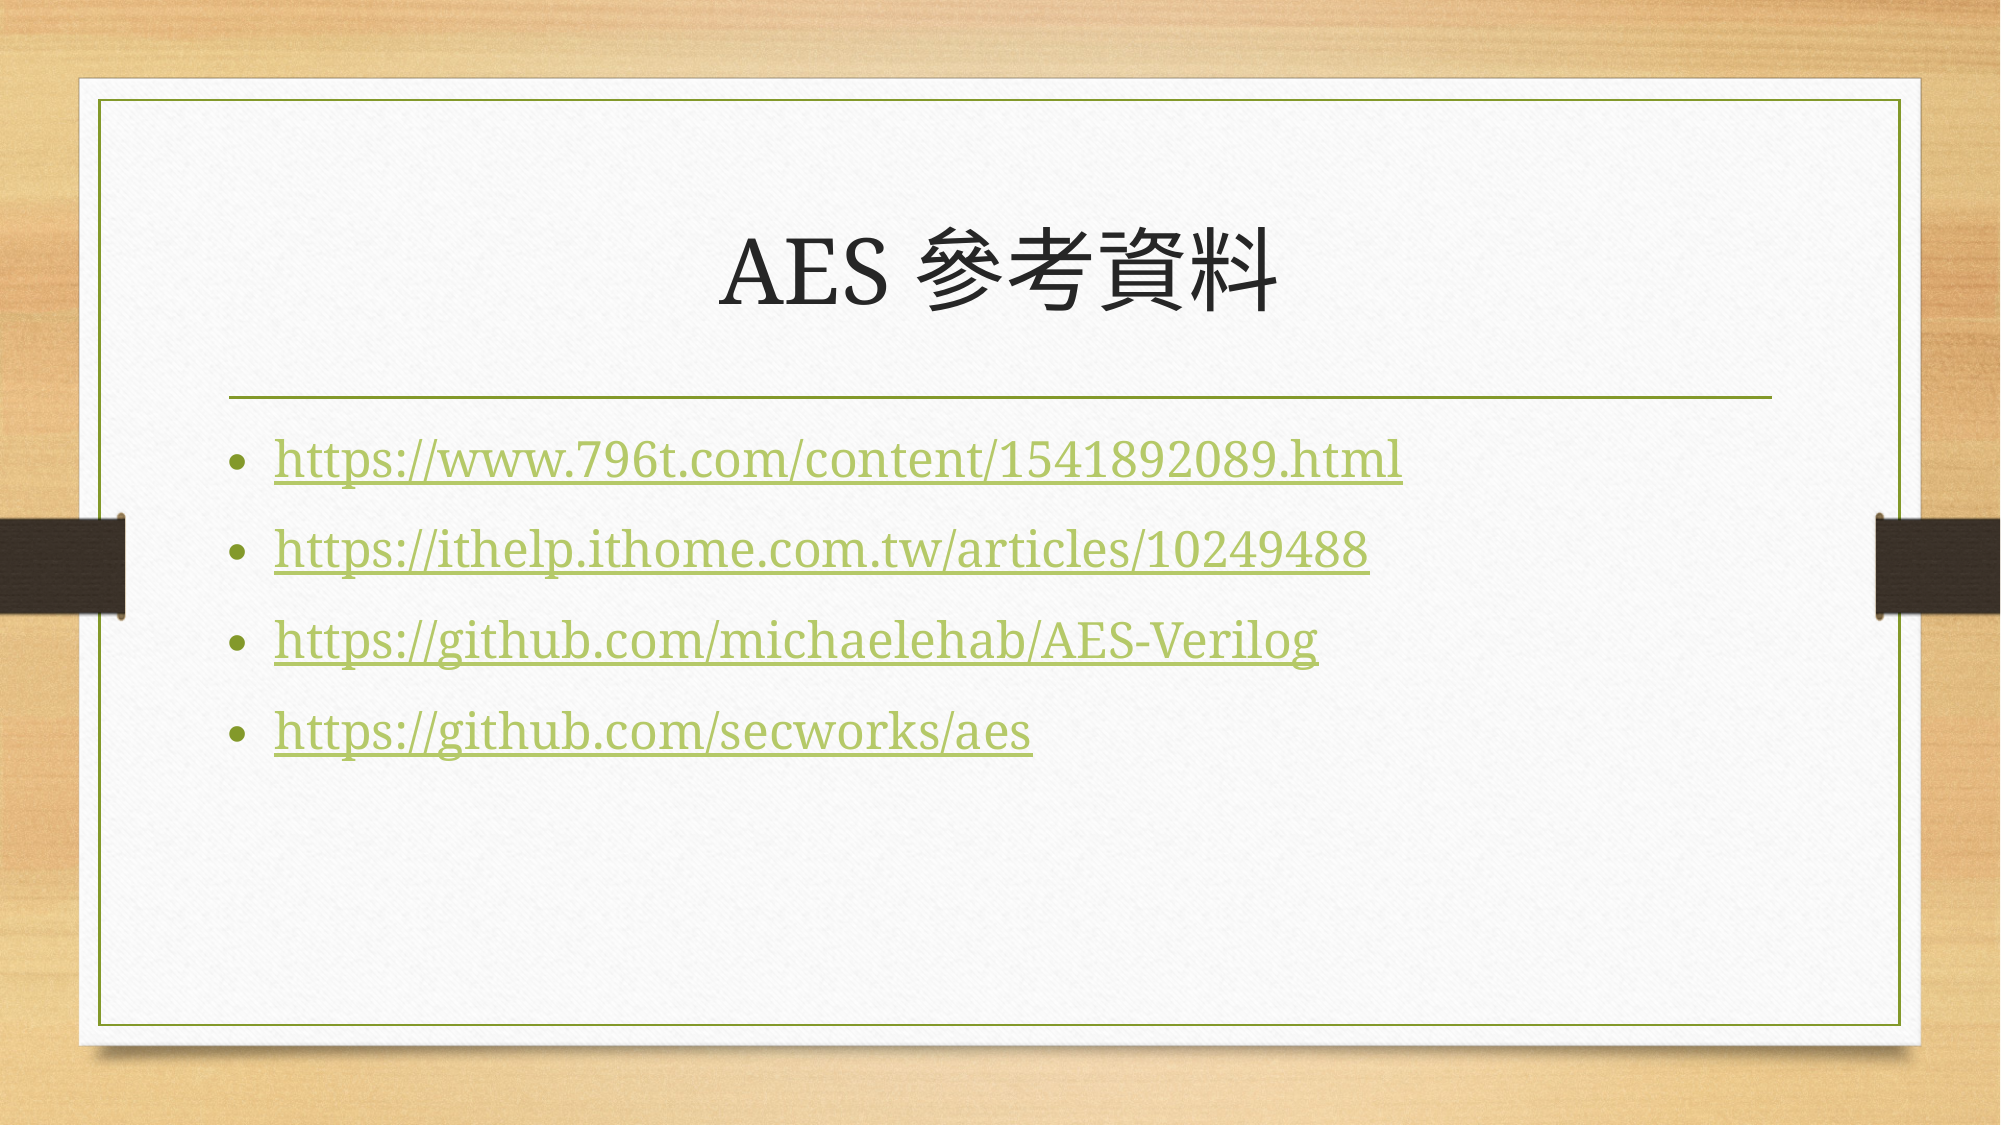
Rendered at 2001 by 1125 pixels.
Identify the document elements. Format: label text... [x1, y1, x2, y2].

picture [0, 0, 2001, 1125]
title AES參考資料 [212, 161, 1788, 375]
list https://www.796t.com/content/1541892089.html https://ithelp.ithome.com.tw/articles/10249488 https://github.com/michaelehab/AES-Verilog https://github.com/secworks/aes [212, 419, 1788, 964]
